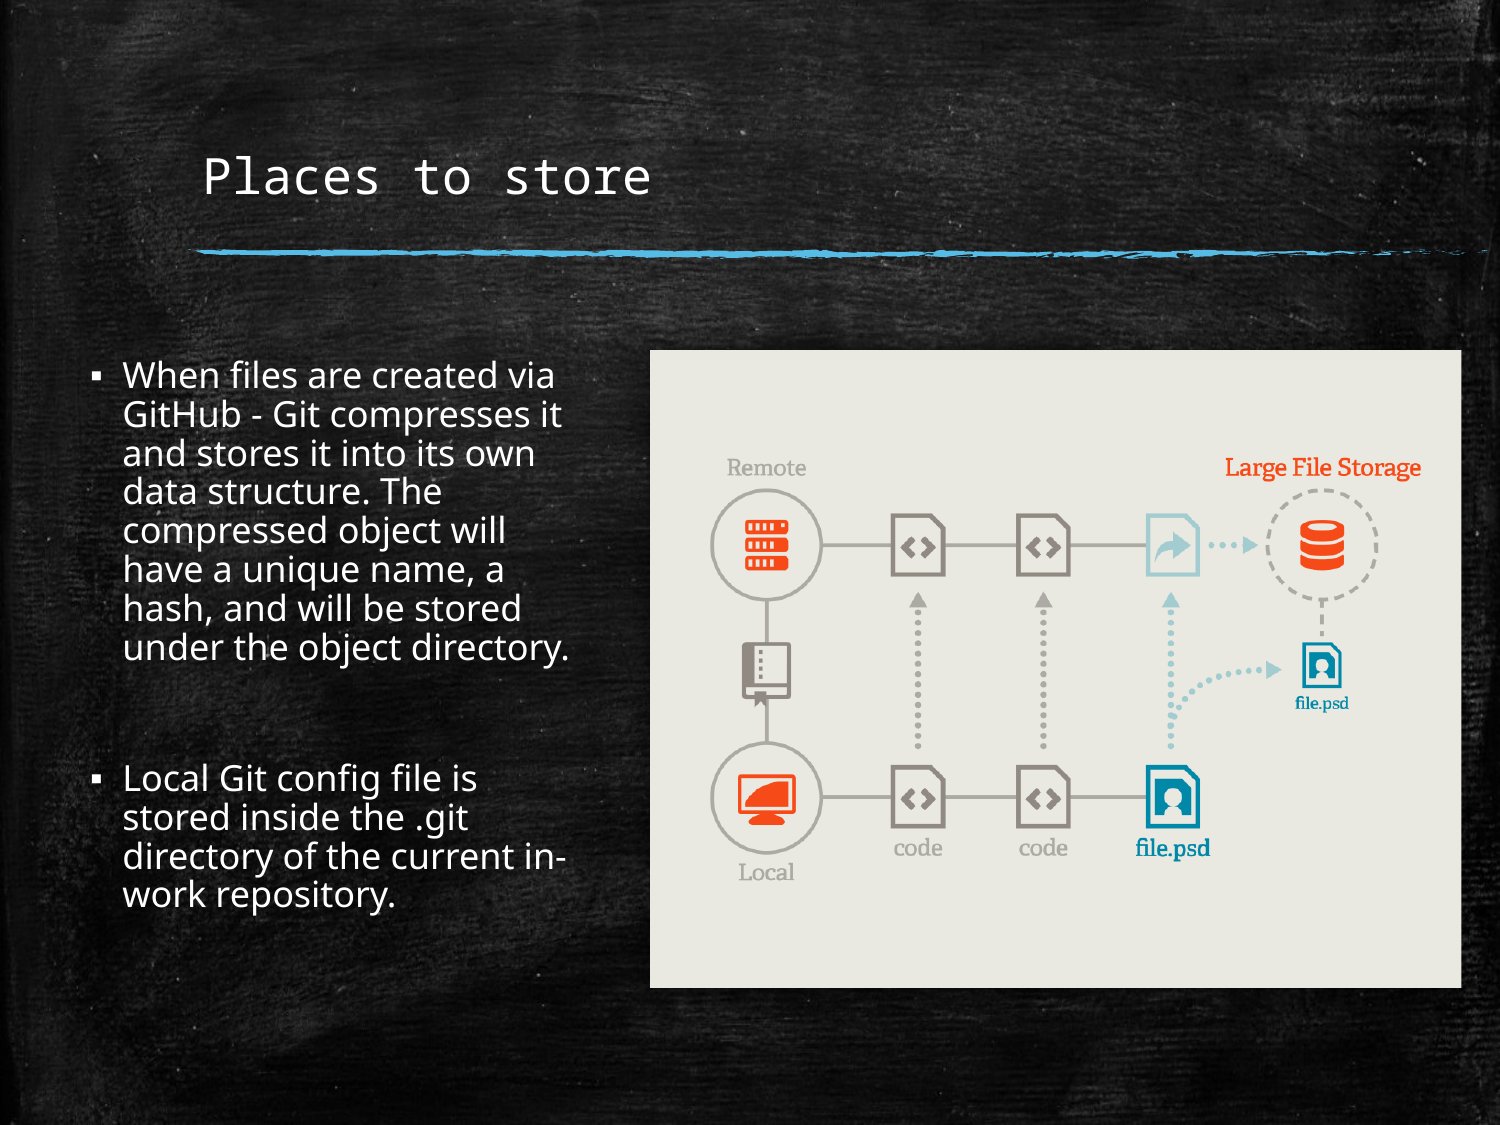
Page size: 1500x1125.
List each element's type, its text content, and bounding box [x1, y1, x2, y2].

title Places to store [187, 45, 700, 213]
list When files are created via GitHub - Git compresses it and stores it into its own data structure. The compressed object will have a unique name, a hash, and will be stored under the object directory. Local Git config file is stored inside the .git directory of the current in-work repository. [75, 350, 588, 988]
picture [0, 0, 1500, 1125]
